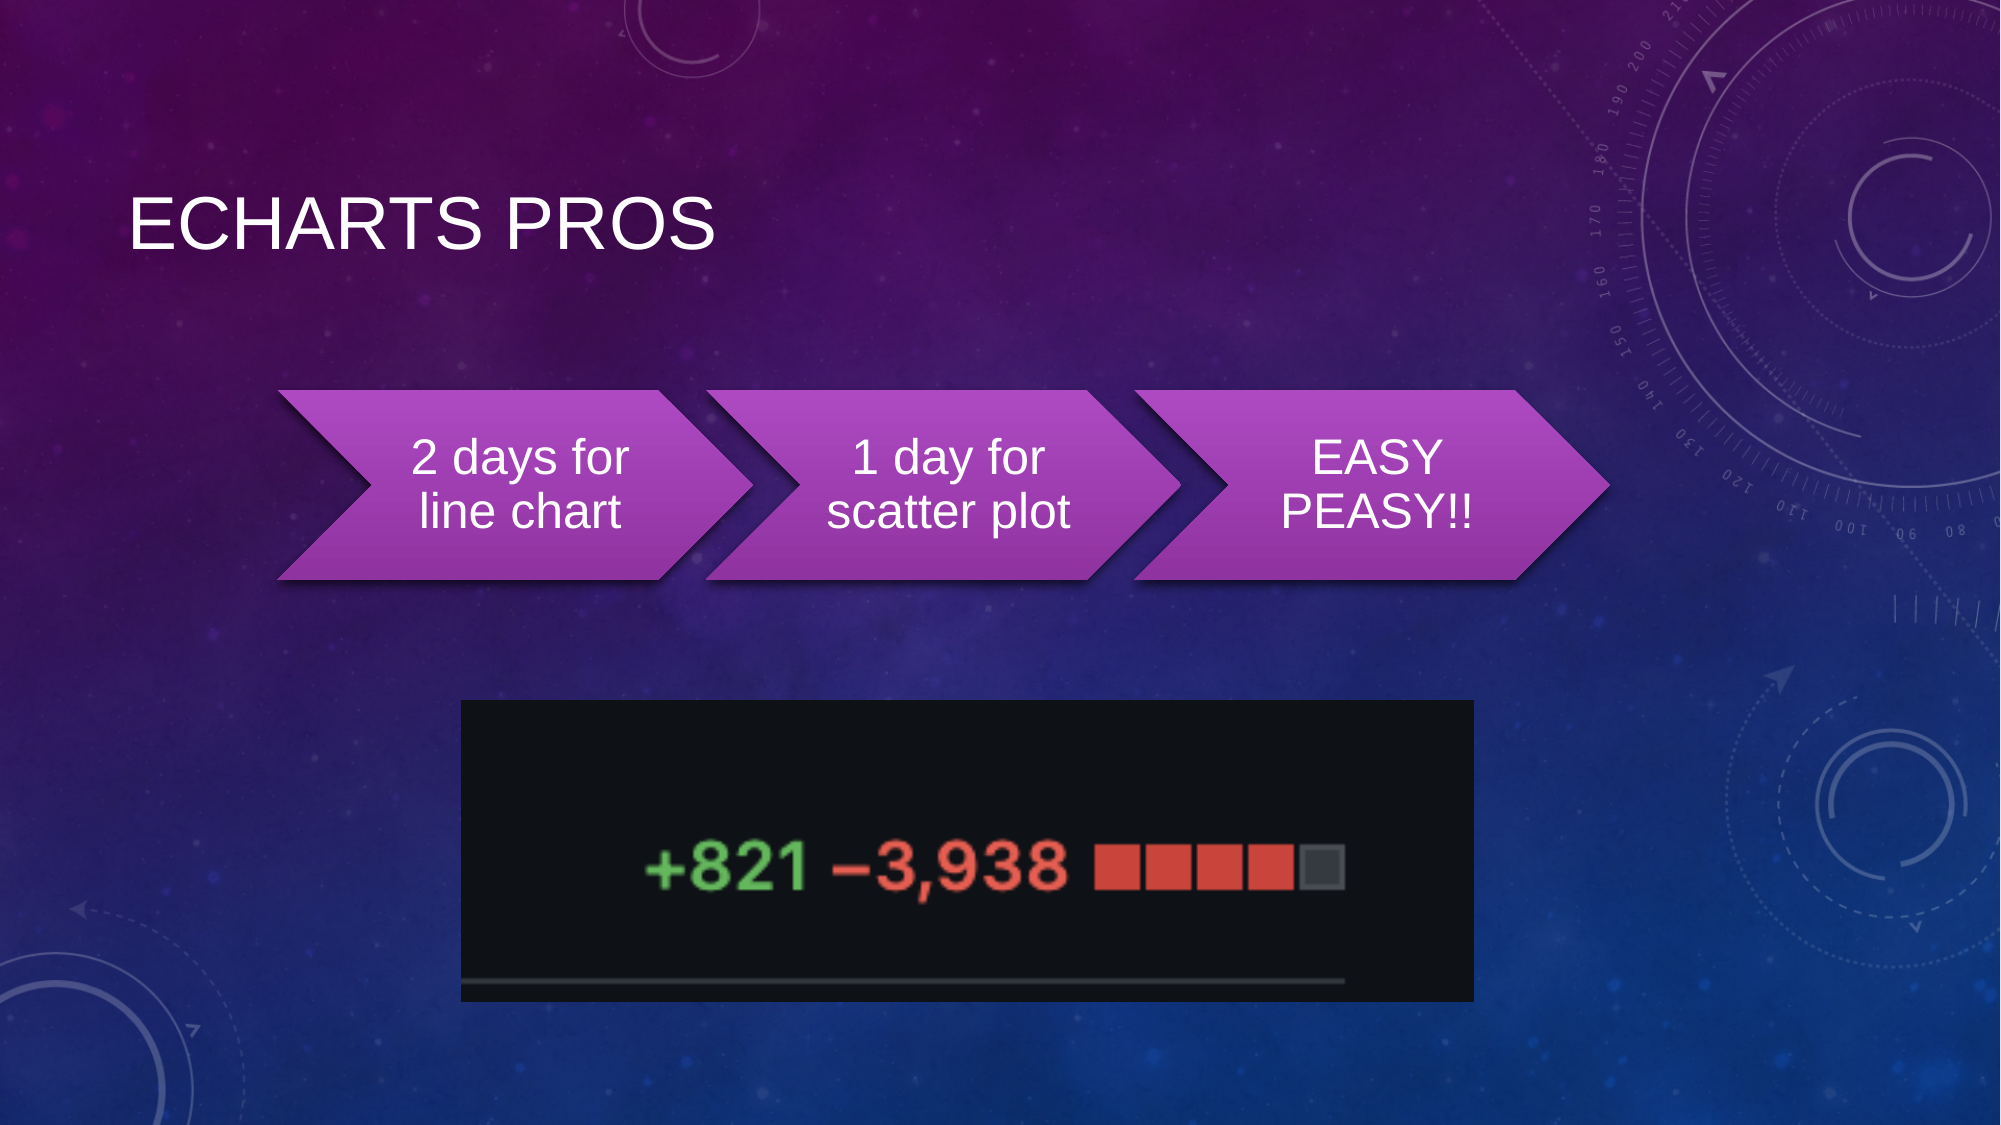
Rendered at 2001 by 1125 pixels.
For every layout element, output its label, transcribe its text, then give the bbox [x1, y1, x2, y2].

picture [0, 0, 2001, 1125]
title Echarts Pros [112, 99, 1775, 339]
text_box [276, 269, 1611, 701]
